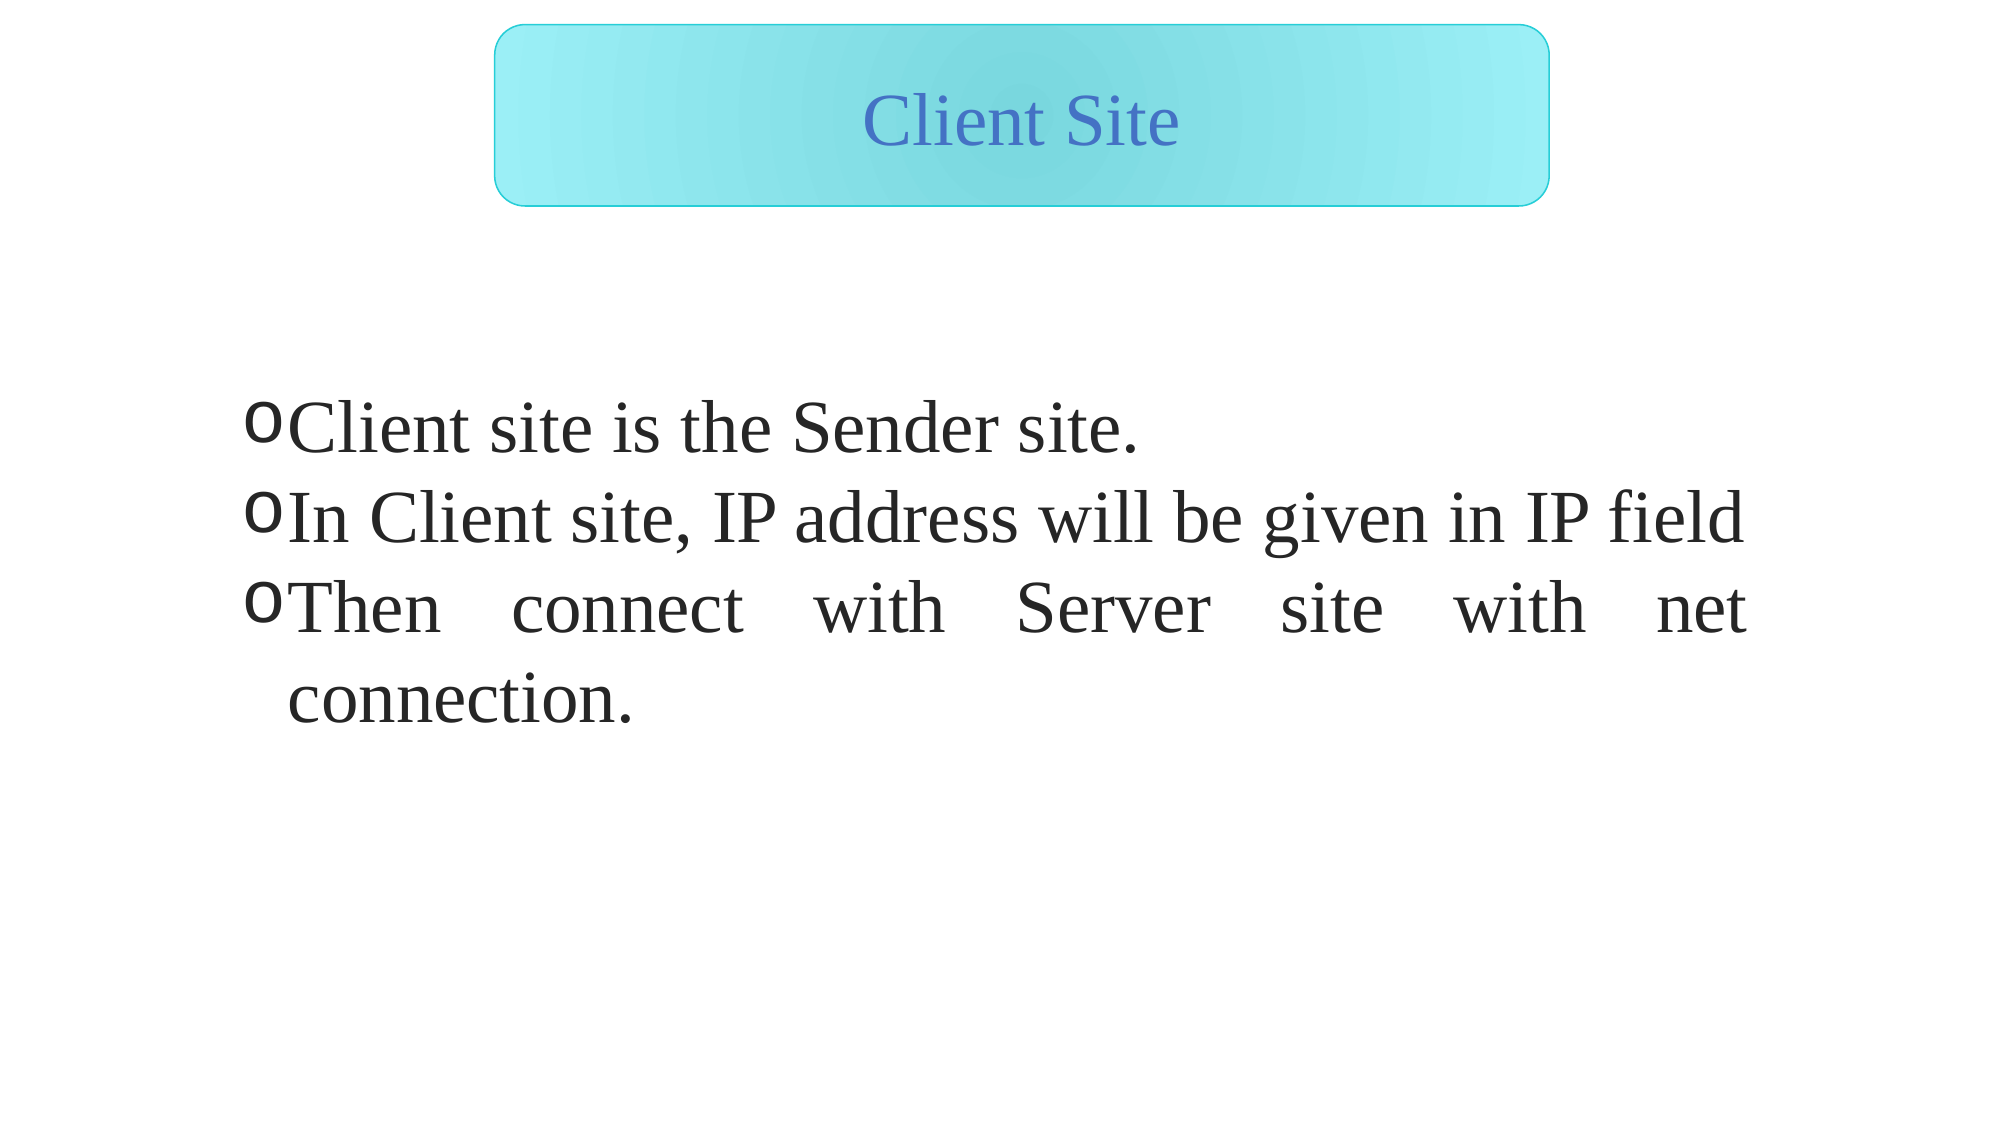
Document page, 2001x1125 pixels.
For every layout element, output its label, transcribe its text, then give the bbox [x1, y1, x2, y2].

text_box Client Site [493, 23, 1550, 207]
text_box Client site is the Sender site. In Client site, IP address will be given in IP field Then connect with Server site with net connection. [193, 231, 1797, 884]
